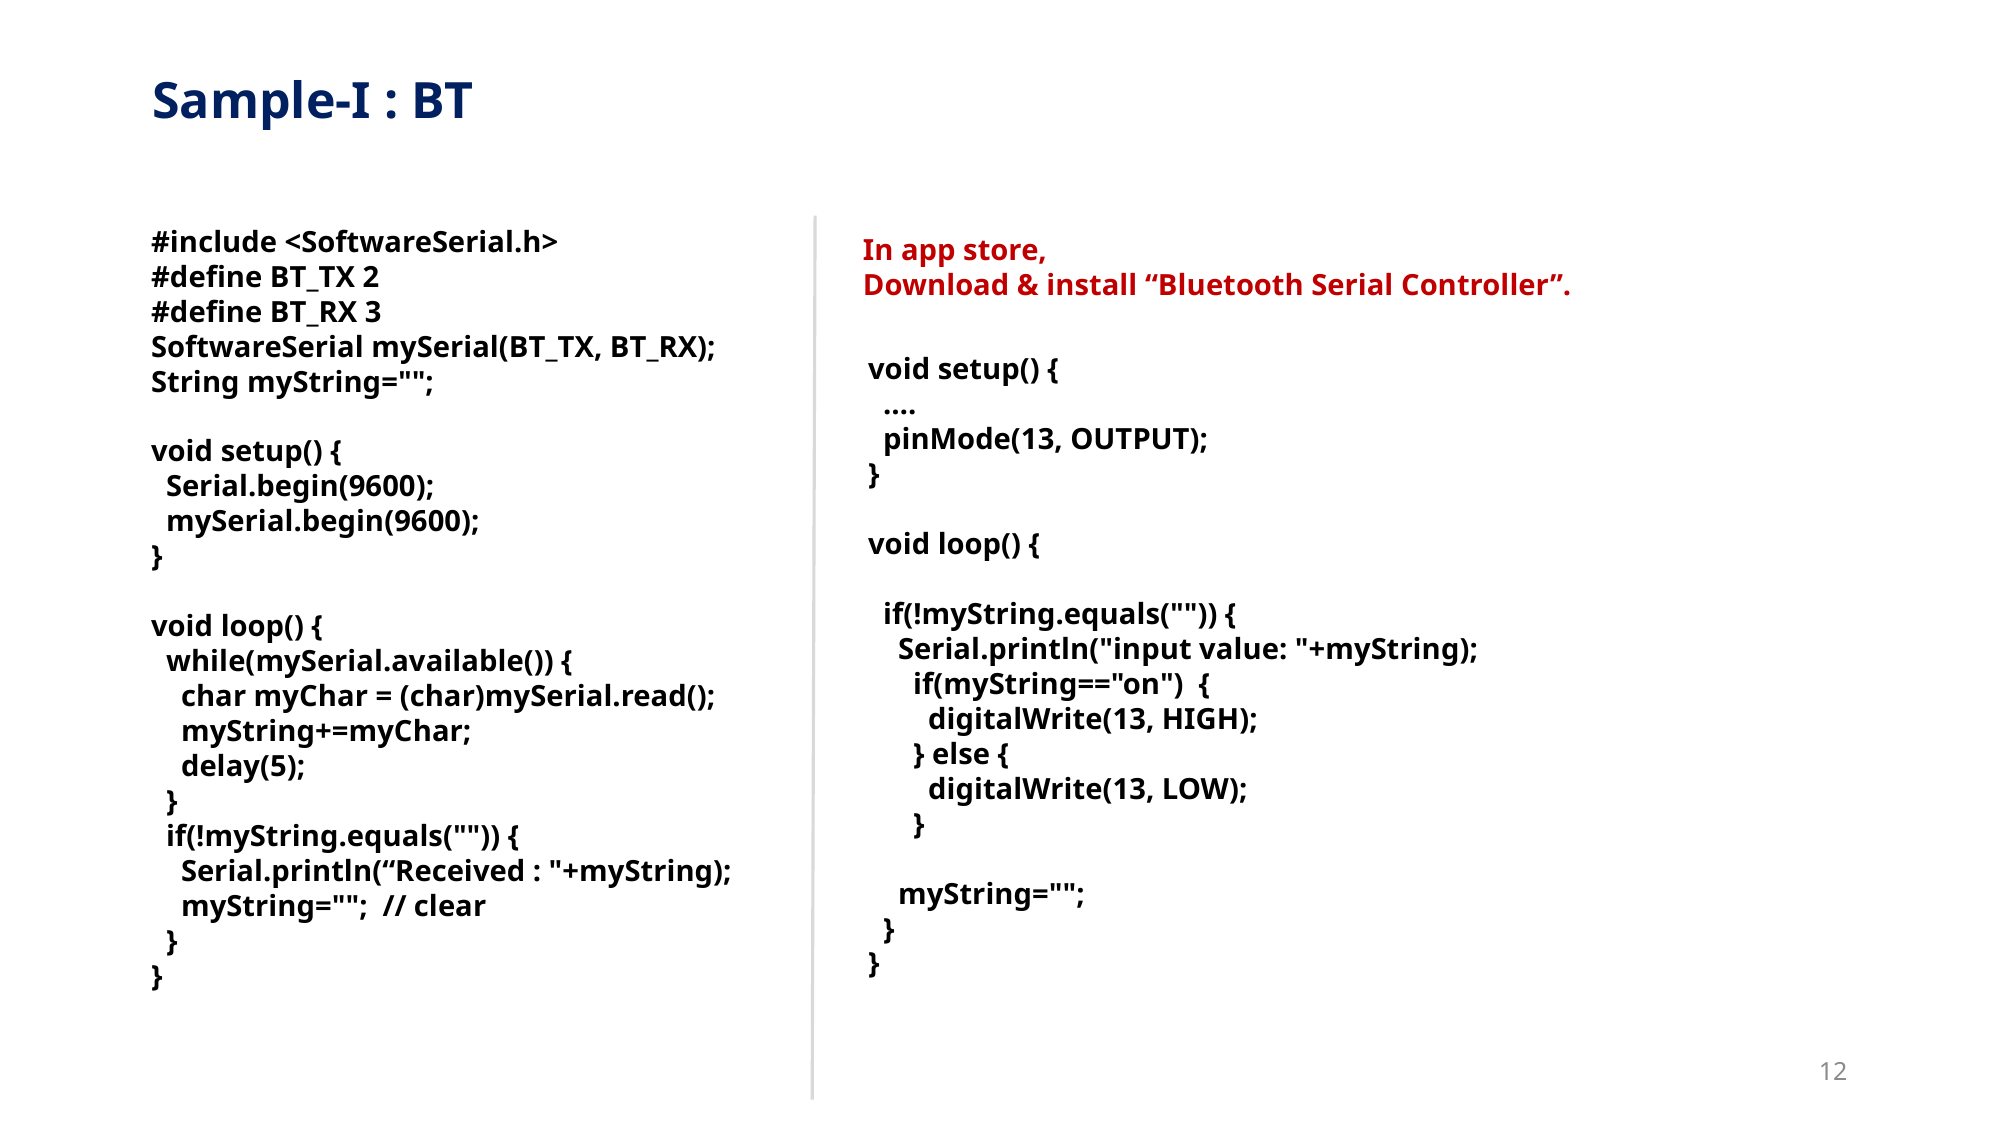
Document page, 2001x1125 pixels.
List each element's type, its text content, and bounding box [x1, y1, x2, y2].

text_box void setup() { …. pinMode(13, OUTPUT); } void loop() { if(!myString.equals("")) { Serial.println("input value: "+myString); if(myString=="on") { digitalWrite(13, HIGH); } else { digitalWrite(13, LOW); } myString=""; } } [853, 343, 1509, 988]
slide_number 12 [1412, 1042, 1863, 1103]
text_box #include <SoftwareSerial.h> #define BT_TX 2 #define BT_RX 3 SoftwareSerial mySerial(BT_TX, BT_RX); String myString=""; void setup() { Serial.begin(9600); mySerial.begin(9600); } void loop() { while(mySerial.available()) { char myChar = (char)mySerial.read(); myString+=myChar; delay(5); } if(!myString.equals("")) { Serial.println(“Received : "+myString); myString=""; // clear } } [136, 215, 755, 1105]
title Sample-I : BT [137, 59, 1863, 146]
text_box In app store, Download & install “Bluetooth Serial Controller”. [848, 224, 1587, 309]
